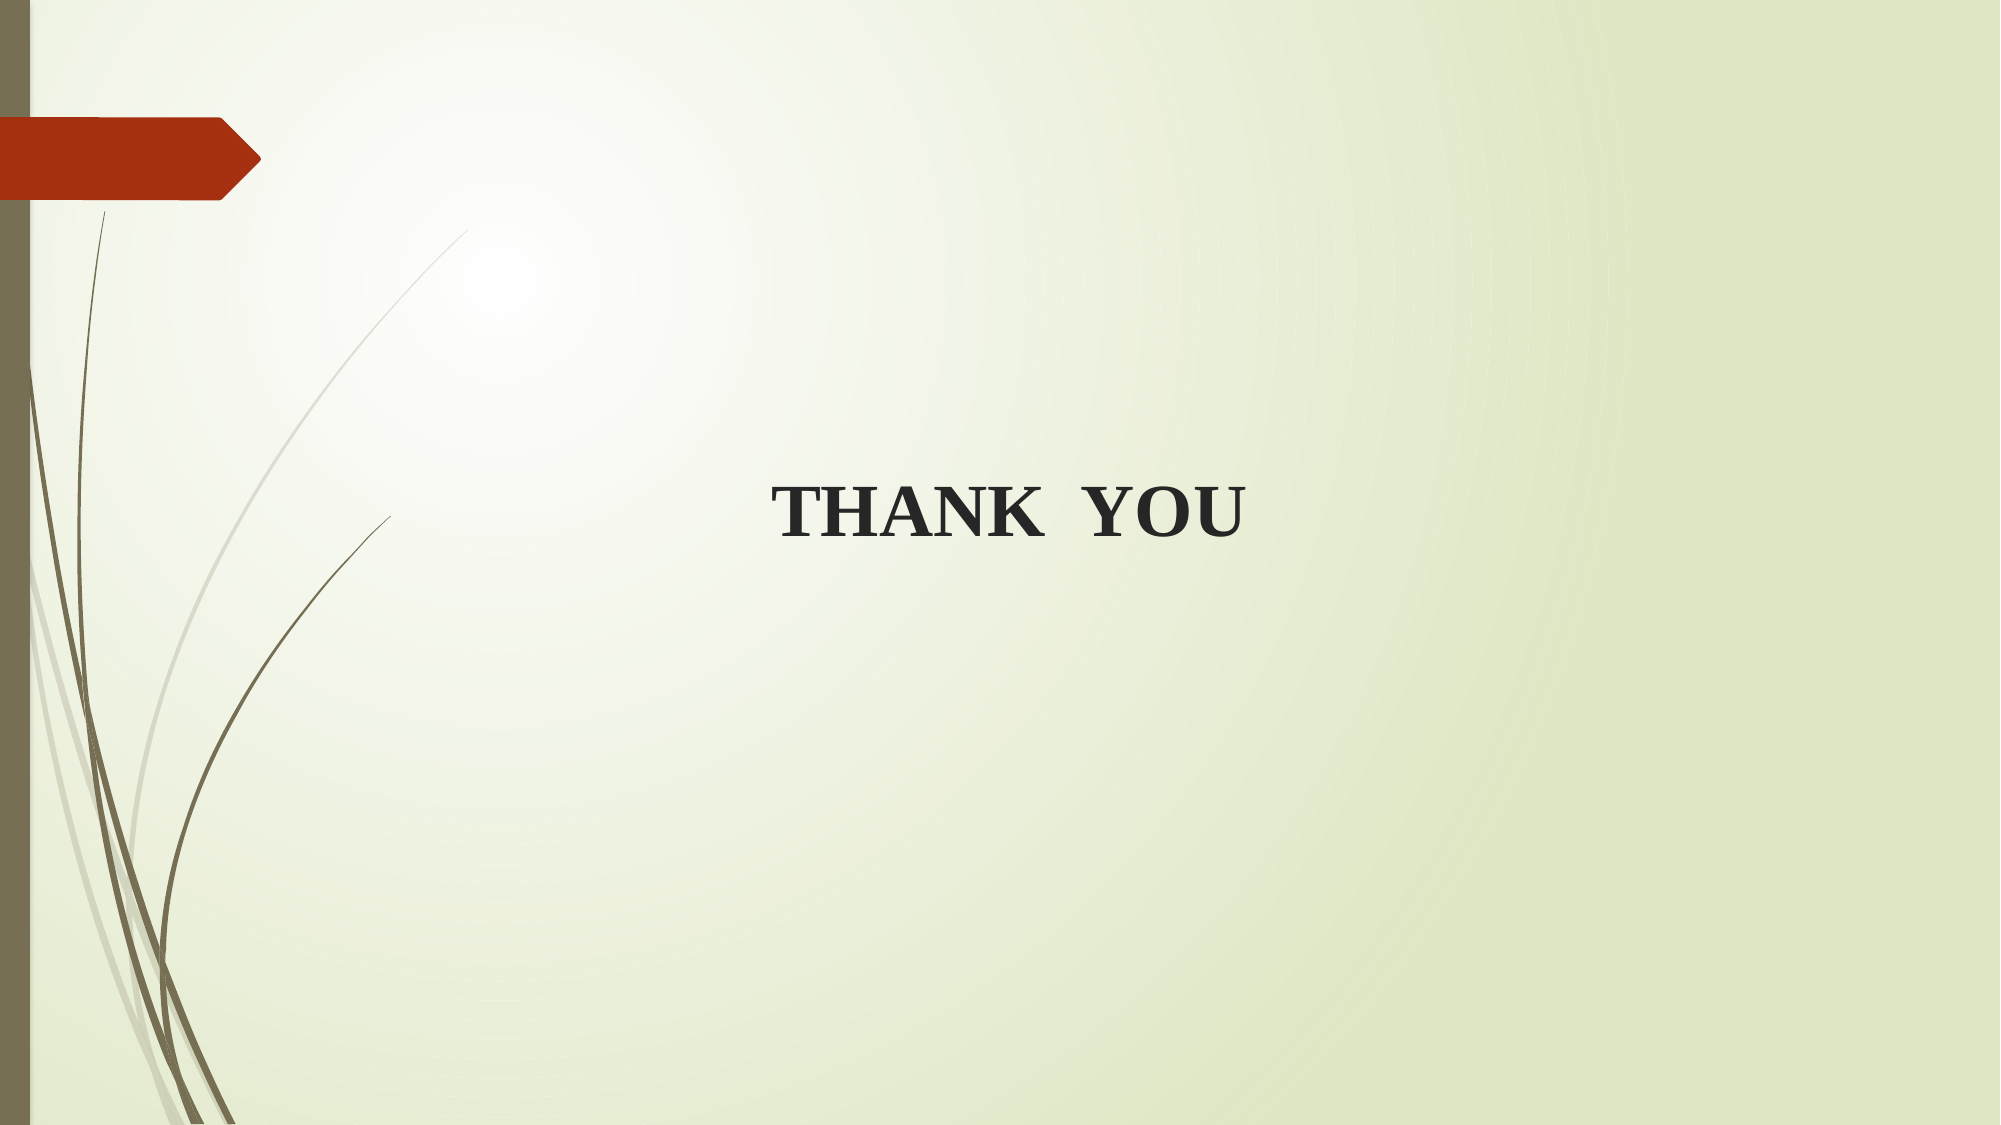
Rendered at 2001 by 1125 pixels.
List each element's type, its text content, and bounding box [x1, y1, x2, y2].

title THANK YOU [146, 453, 1872, 672]
